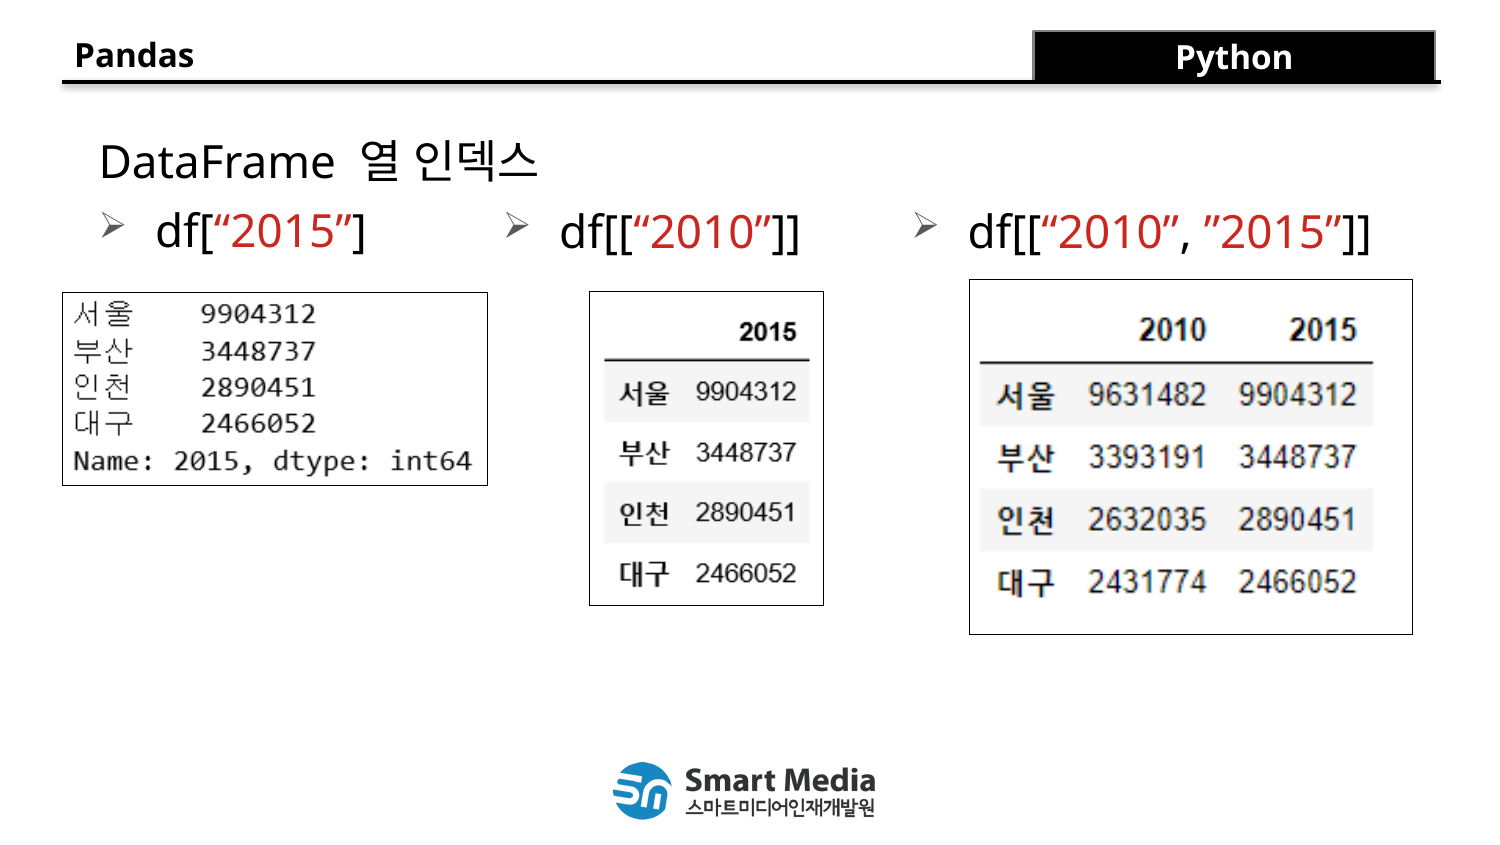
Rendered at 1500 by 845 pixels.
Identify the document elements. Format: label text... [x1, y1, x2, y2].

text_box df[[“2010”, ”2015”]] [1071, 137, 1454, 293]
picture [62, 291, 488, 487]
text_box DataFrame 열 인덱스 df[“2015”] [87, 136, 605, 292]
picture [588, 291, 824, 606]
text_box df[[“2010”]] [491, 137, 1071, 293]
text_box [58, 26, 1441, 83]
picture [613, 762, 875, 821]
picture [969, 279, 1413, 636]
